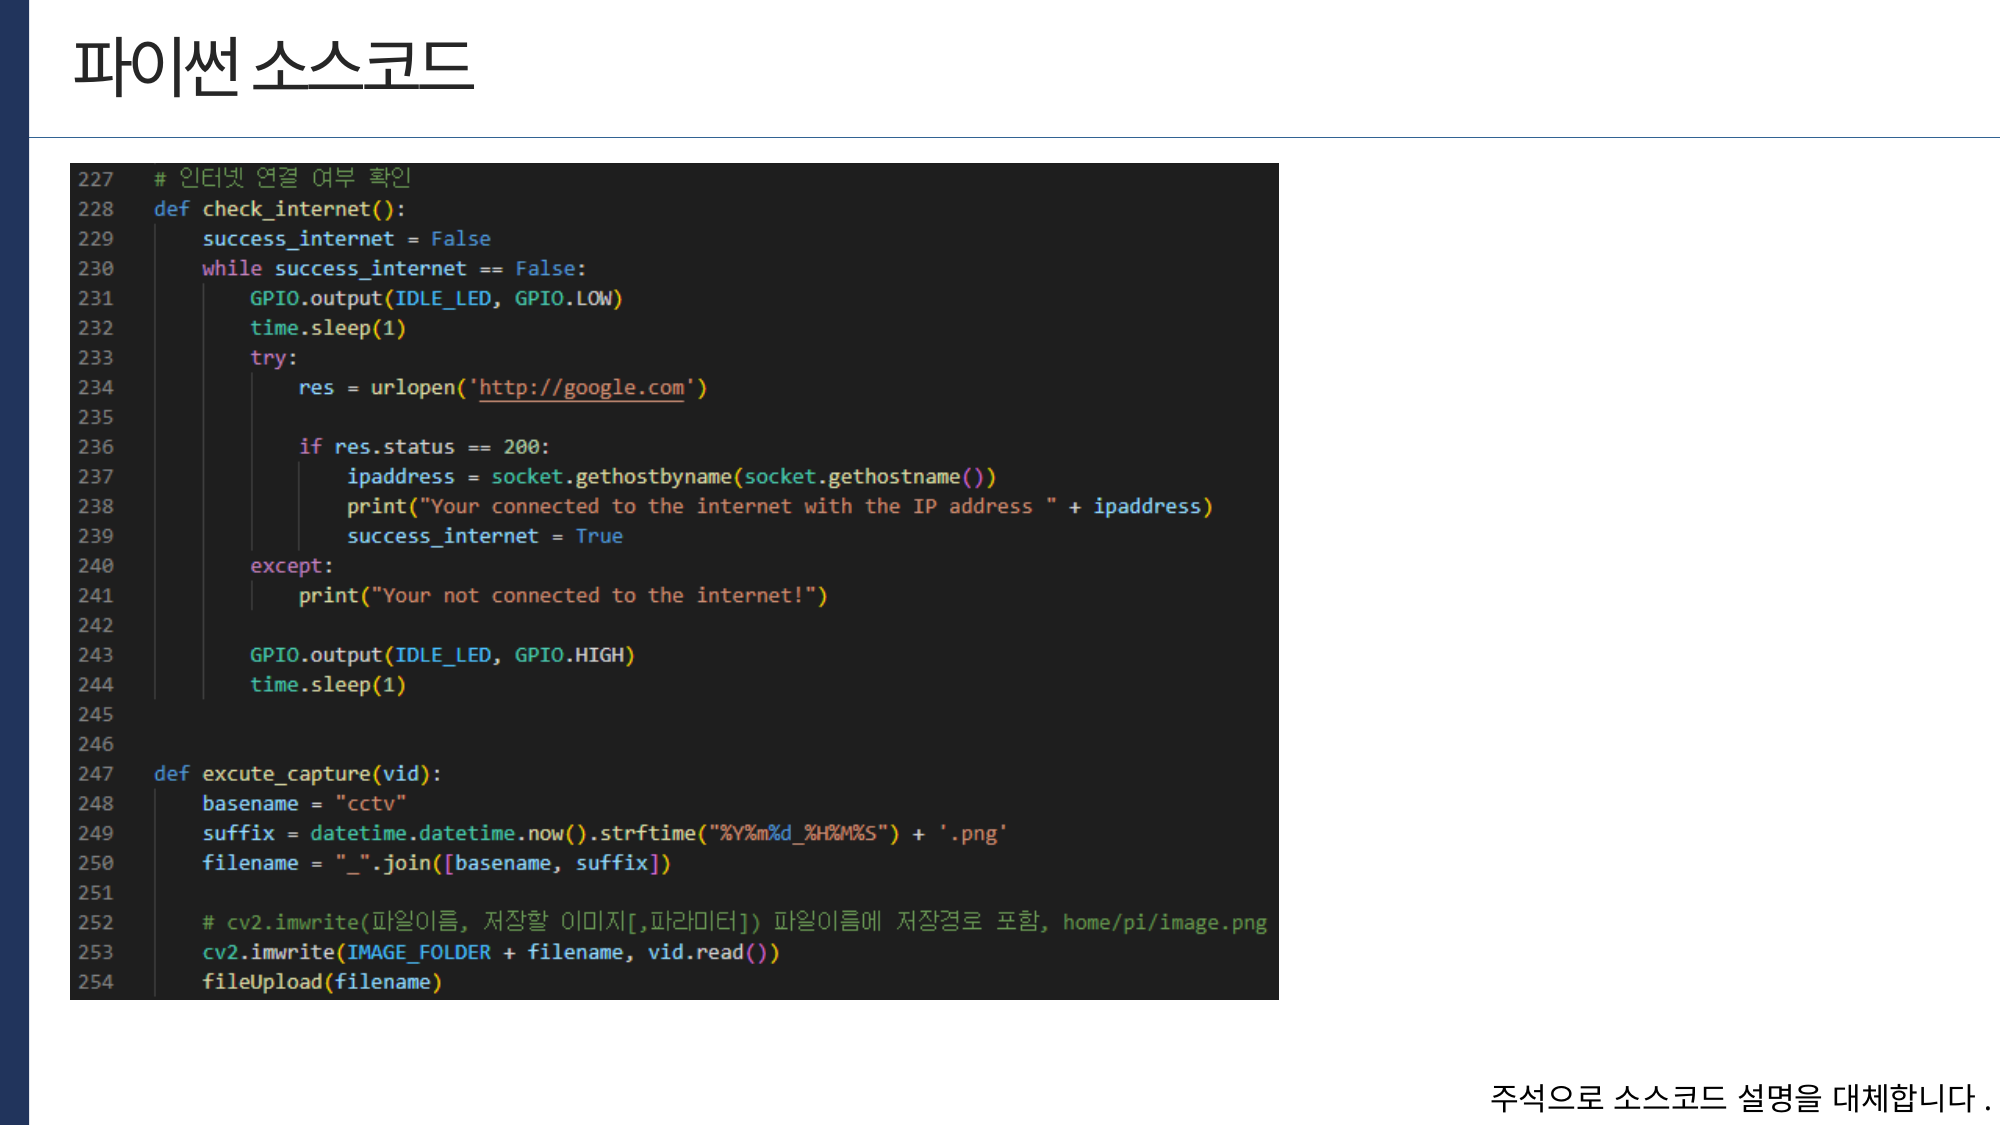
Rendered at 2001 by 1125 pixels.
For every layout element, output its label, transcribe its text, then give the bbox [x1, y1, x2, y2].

text_box 주석으로 소스코드 설명을 대체합니다. [1475, 1071, 2000, 1125]
picture [70, 163, 1279, 1000]
text_box [0, 0, 30, 1125]
text_box 파이썬 소스코드 [57, 18, 493, 113]
